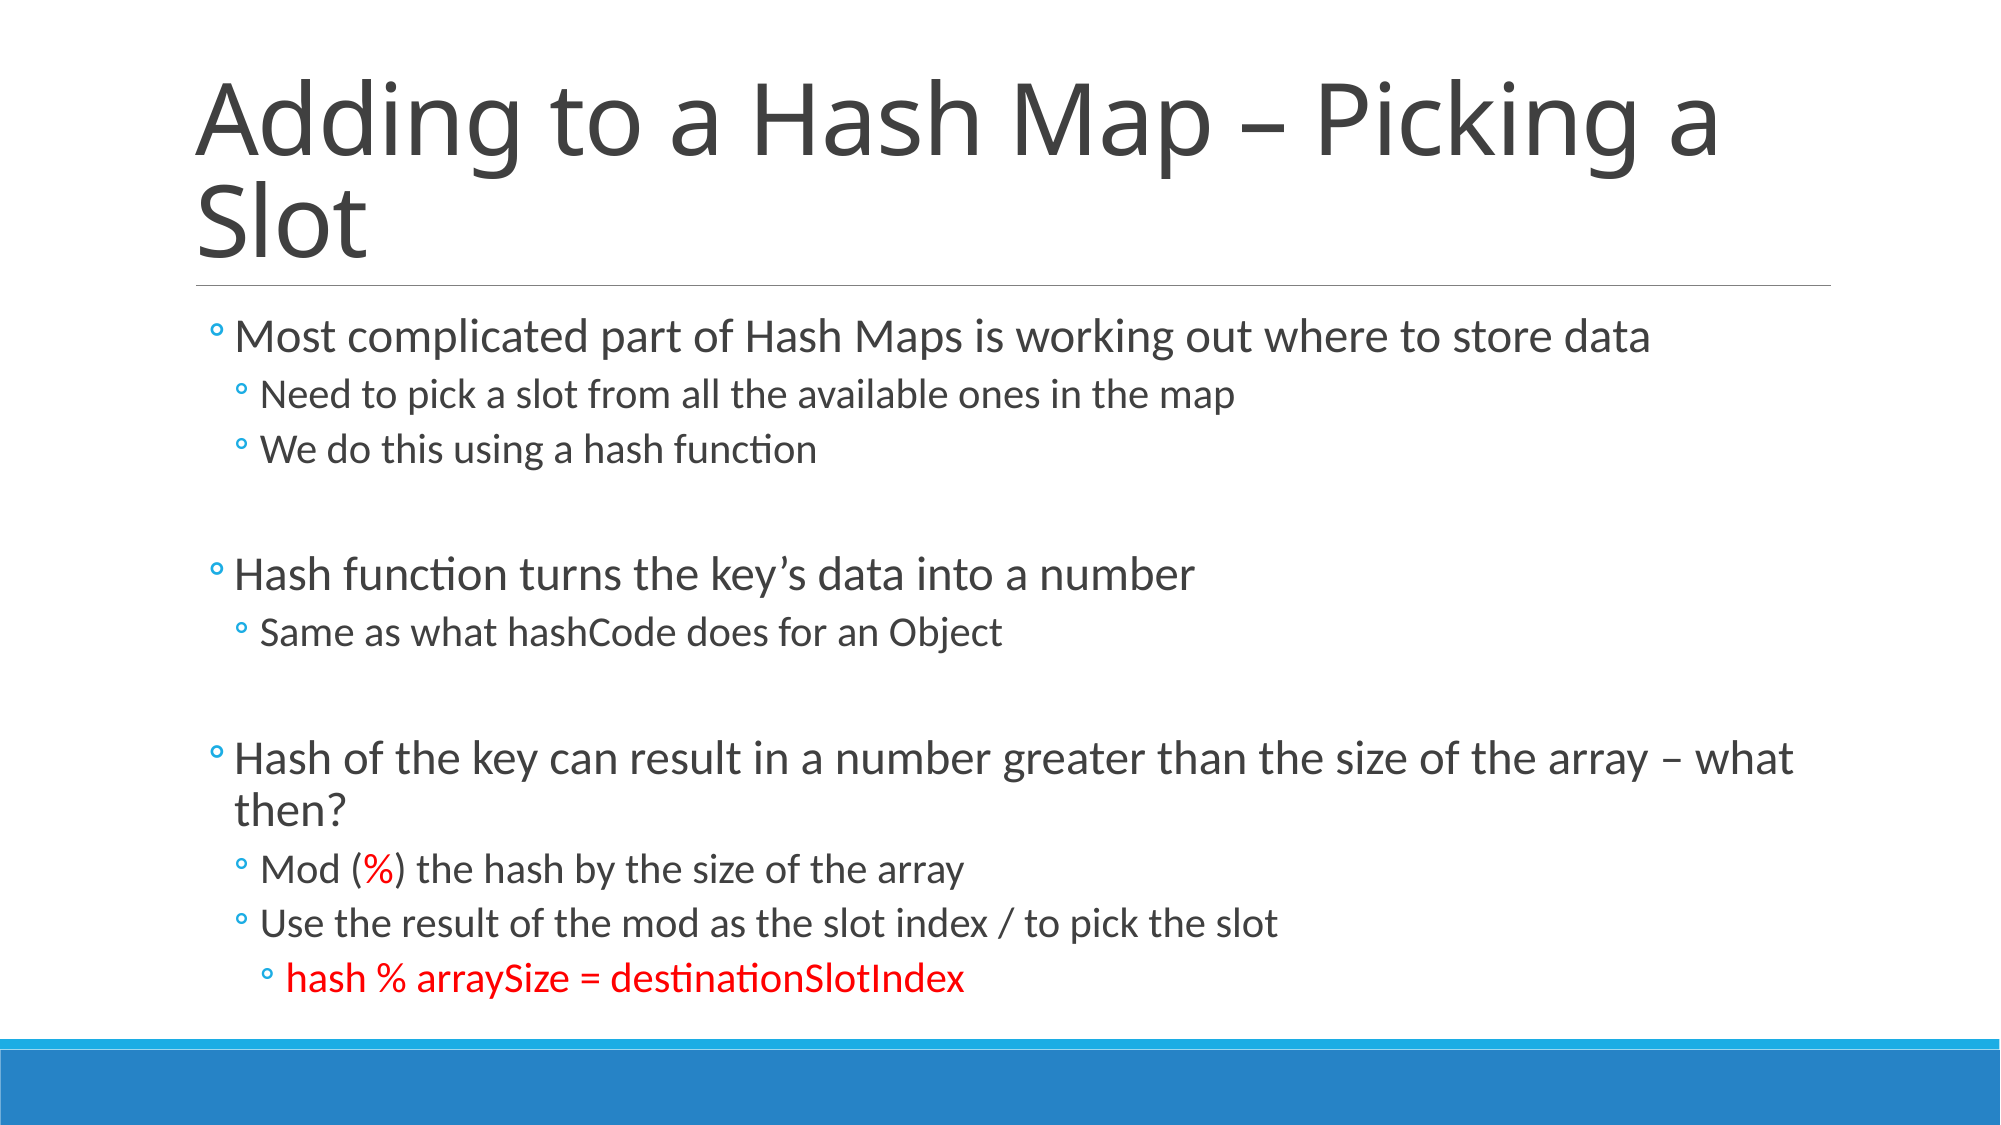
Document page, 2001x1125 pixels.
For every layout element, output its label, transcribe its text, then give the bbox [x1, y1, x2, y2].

list Most complicated part of Hash Maps is working out where to store data Need to pick a slot from all the available ones in the map We do this using a hash function Hash function turns the key’s data into a number Same as what hashCode does for an Object Hash of the key can result in a number greater than the size of the array – what then? Mod (%) the hash by the size of the array Use the result of the mod as the slot index / to pick the slot hash % arraySize = destinationSlotIndex [180, 302, 1830, 1019]
title Adding to a Hash Map – Picking a Slot [180, 47, 1830, 285]
